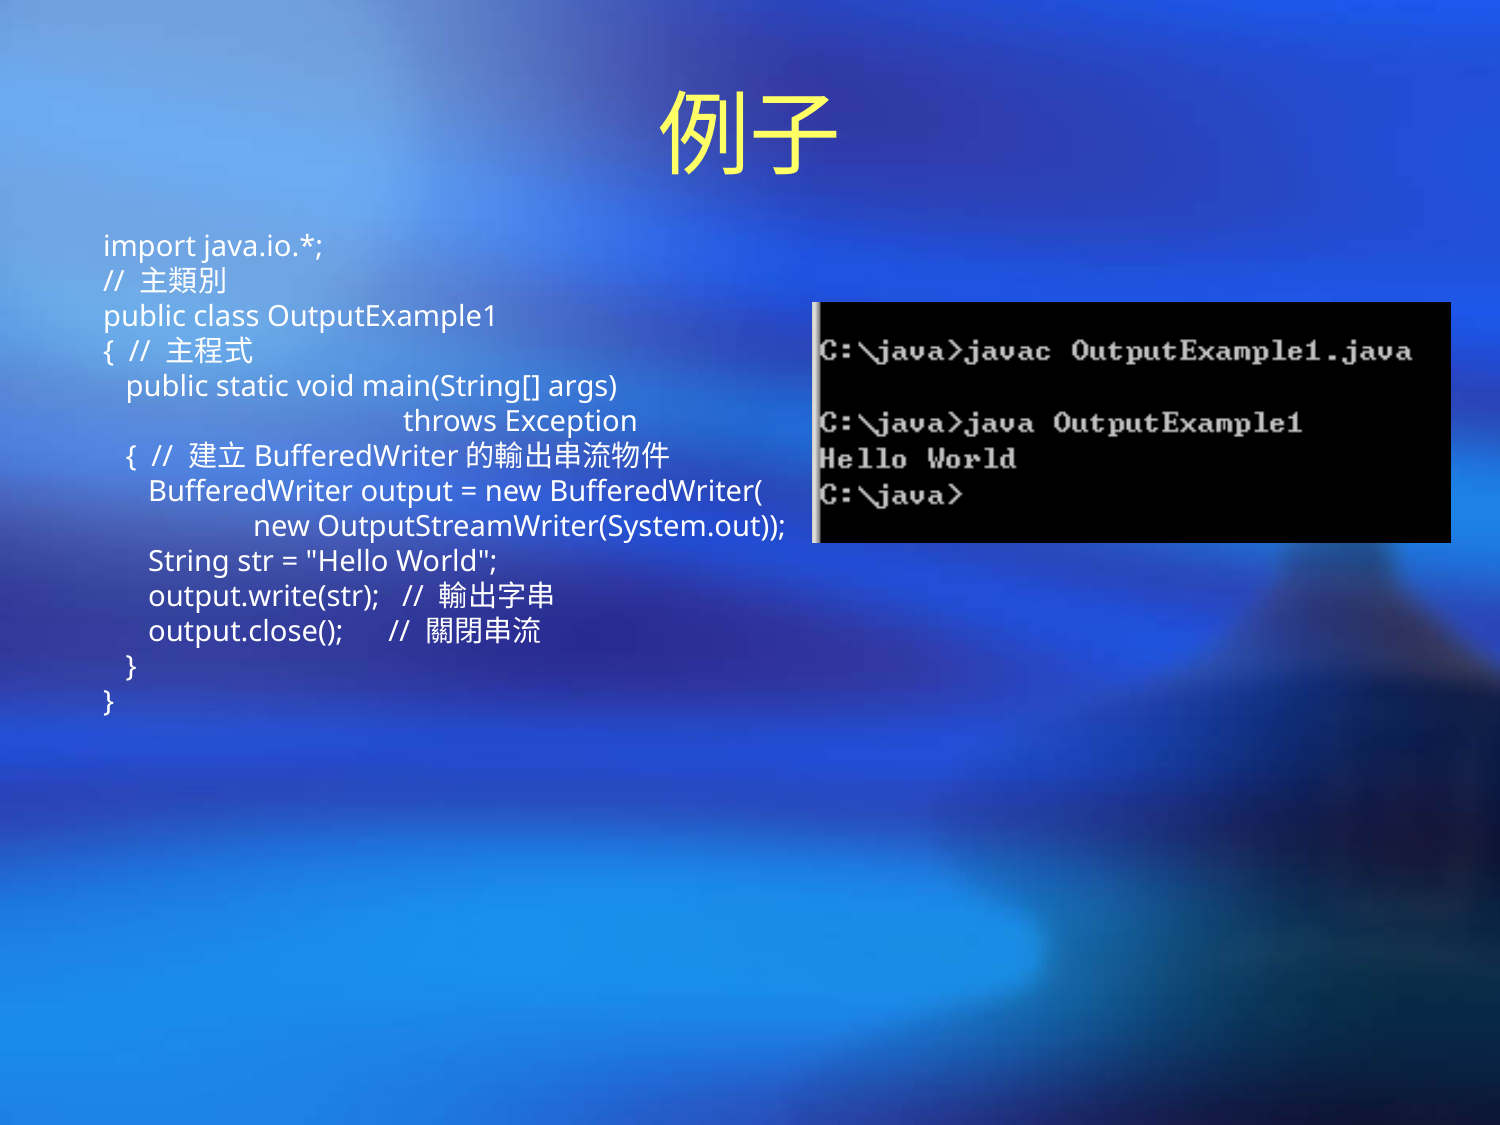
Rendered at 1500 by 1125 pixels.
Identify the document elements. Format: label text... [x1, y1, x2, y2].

text_box import java.io.*; // 主類別 public class OutputExample1 { // 主程式 public static void main(String[] args) throws Exception { // 建立BufferedWriter的輸出串流物件 BufferedWriter output = new BufferedWriter( new OutputStreamWriter(System.out)); String str = "Hello World"; output.write(str); // 輸出字串 output.close(); // 關閉串流 } } [88, 219, 809, 778]
picture [0, 0, 1500, 1125]
title 例子 [49, 37, 1451, 225]
